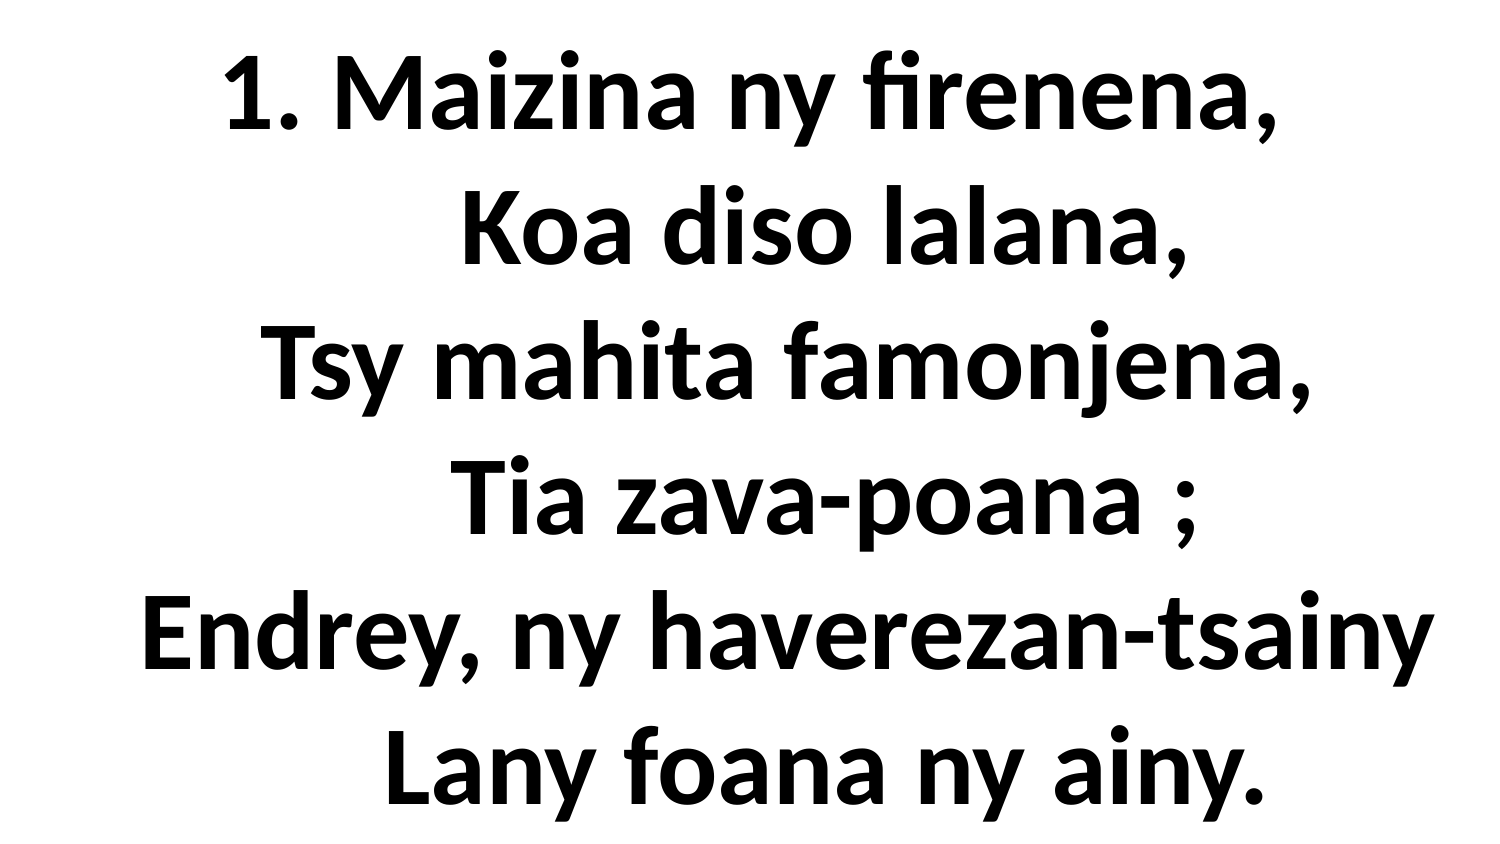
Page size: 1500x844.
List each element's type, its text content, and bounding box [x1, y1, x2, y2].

title 1. Maizina ny firenena, Koa diso lalana, Tsy mahita famonjena, Tia zava-poana ; Endrey, ny haverezan-tsainy Lany foana ny ainy. [0, 0, 1500, 844]
